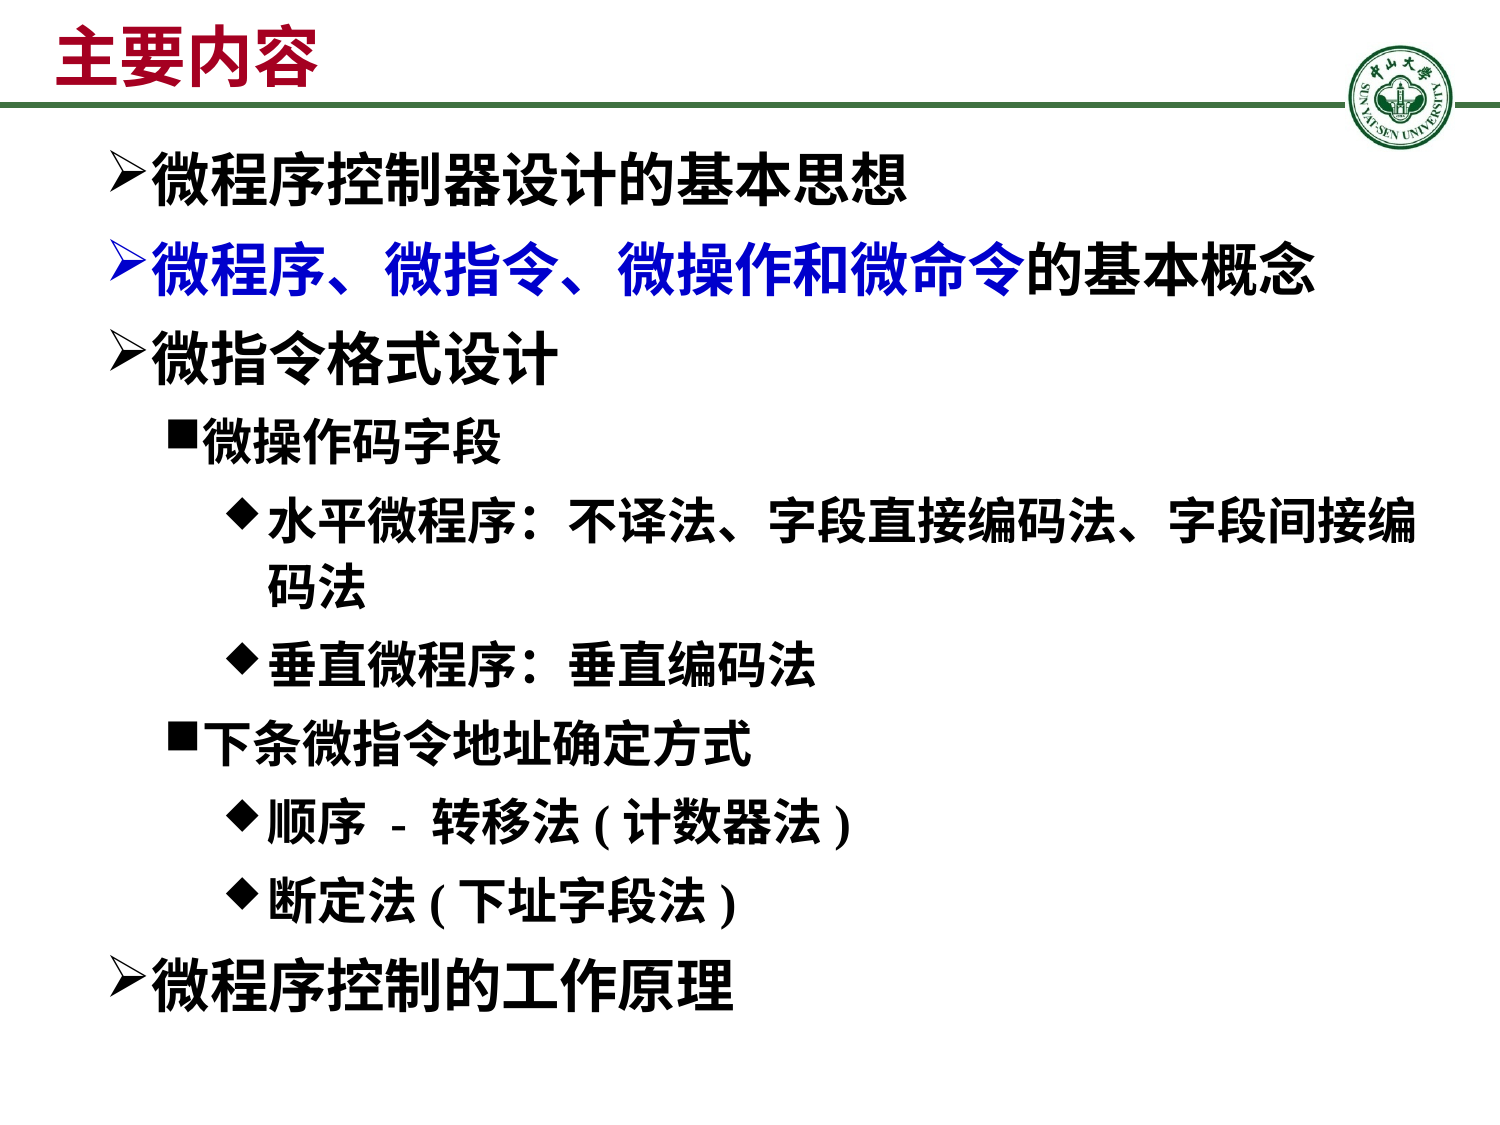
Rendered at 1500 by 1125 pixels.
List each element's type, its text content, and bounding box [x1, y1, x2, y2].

picture [1345, 42, 1455, 152]
list 微程序控制器设计的基本思想 微程序、微指令、微操作和微命令的基本概念 微指令格式设计 微操作码字段 水平微程序：不译法、字段直接编码法、字段间接编码法 垂直微程序：垂直编码法 下条微指令地址确定方式 顺序 - 转移法(计数器法) 断定法(下址字段法) 微程序控制的工作原理 [105, 128, 1430, 1035]
title 主要内容 [38, 19, 763, 103]
